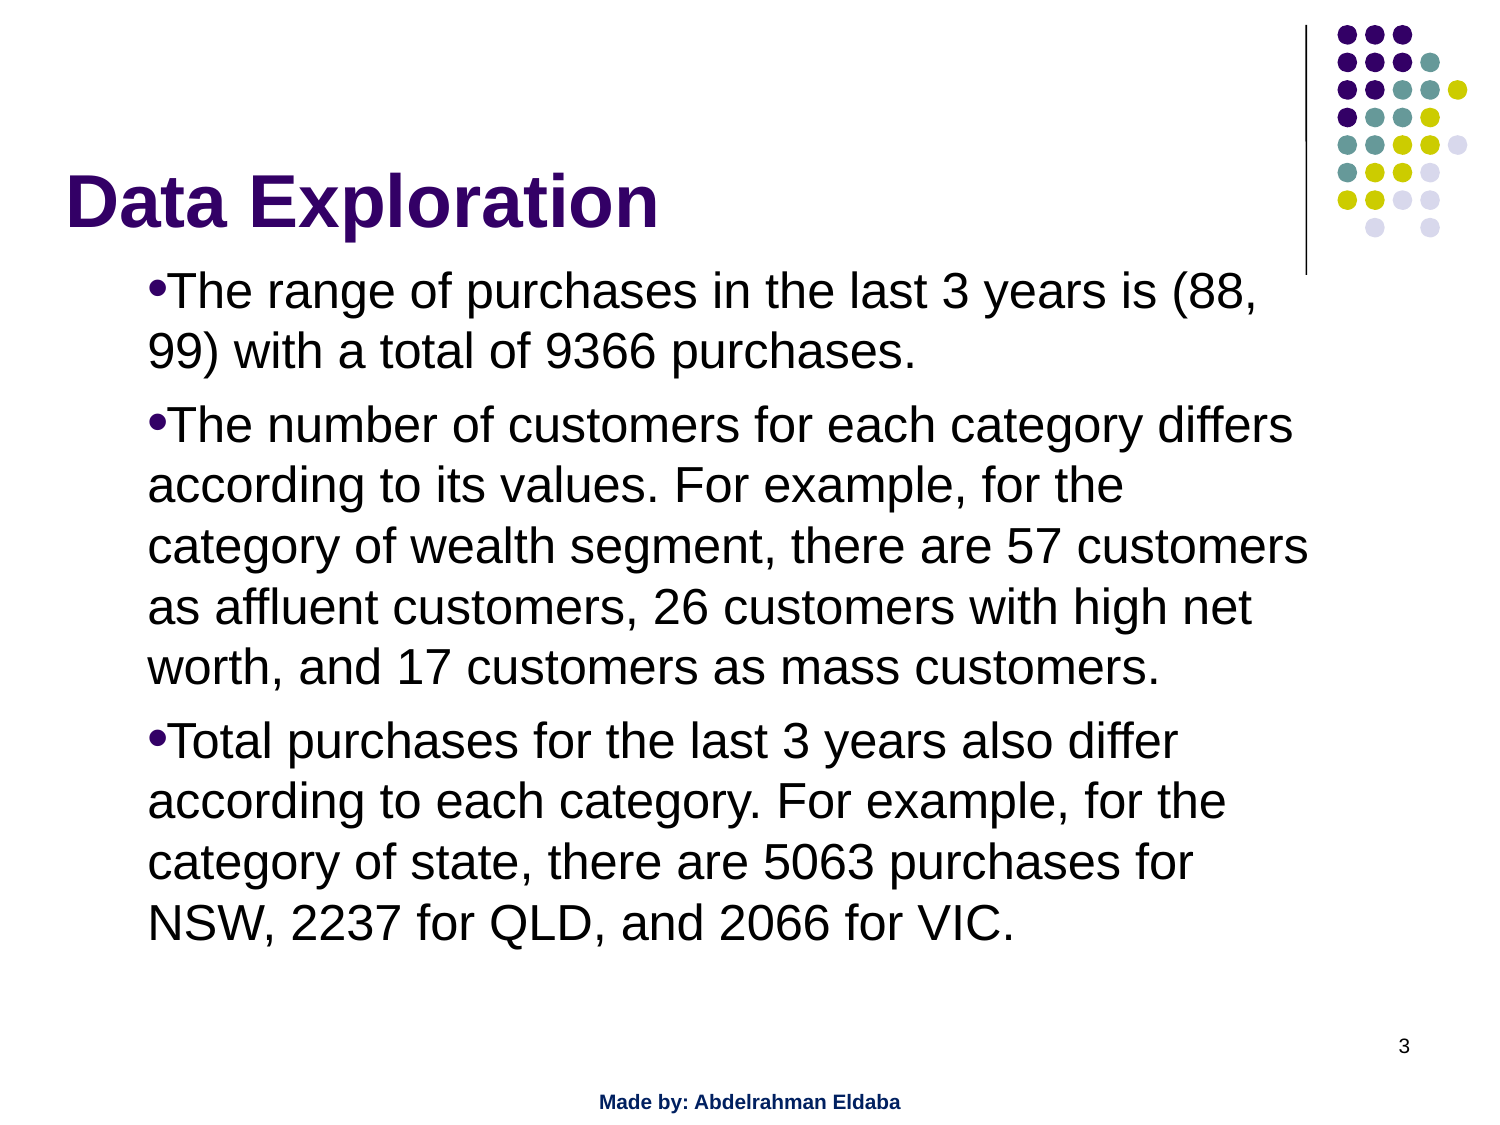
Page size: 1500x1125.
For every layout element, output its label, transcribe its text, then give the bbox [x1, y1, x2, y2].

list The range of purchases in the last 3 years is (88, 99) with a total of 9366 purchases. The number of customers for each category differs according to its values. For example, for the category of wealth segment, there are 57 customers as affluent customers, 26 customers with high net worth, and 17 customers as mass customers. Total purchases for the last 3 years also differ according to each category. For example, for the category of state, there are 5063 purchases for NSW, 2237 for QLD, and 2066 for VIC. [125, 249, 1338, 975]
title Data Exploration [50, 37, 1293, 250]
footer Made by: Abdelrahman Eldaba [512, 1081, 988, 1119]
slide_number 3 [1074, 1025, 1425, 1100]
